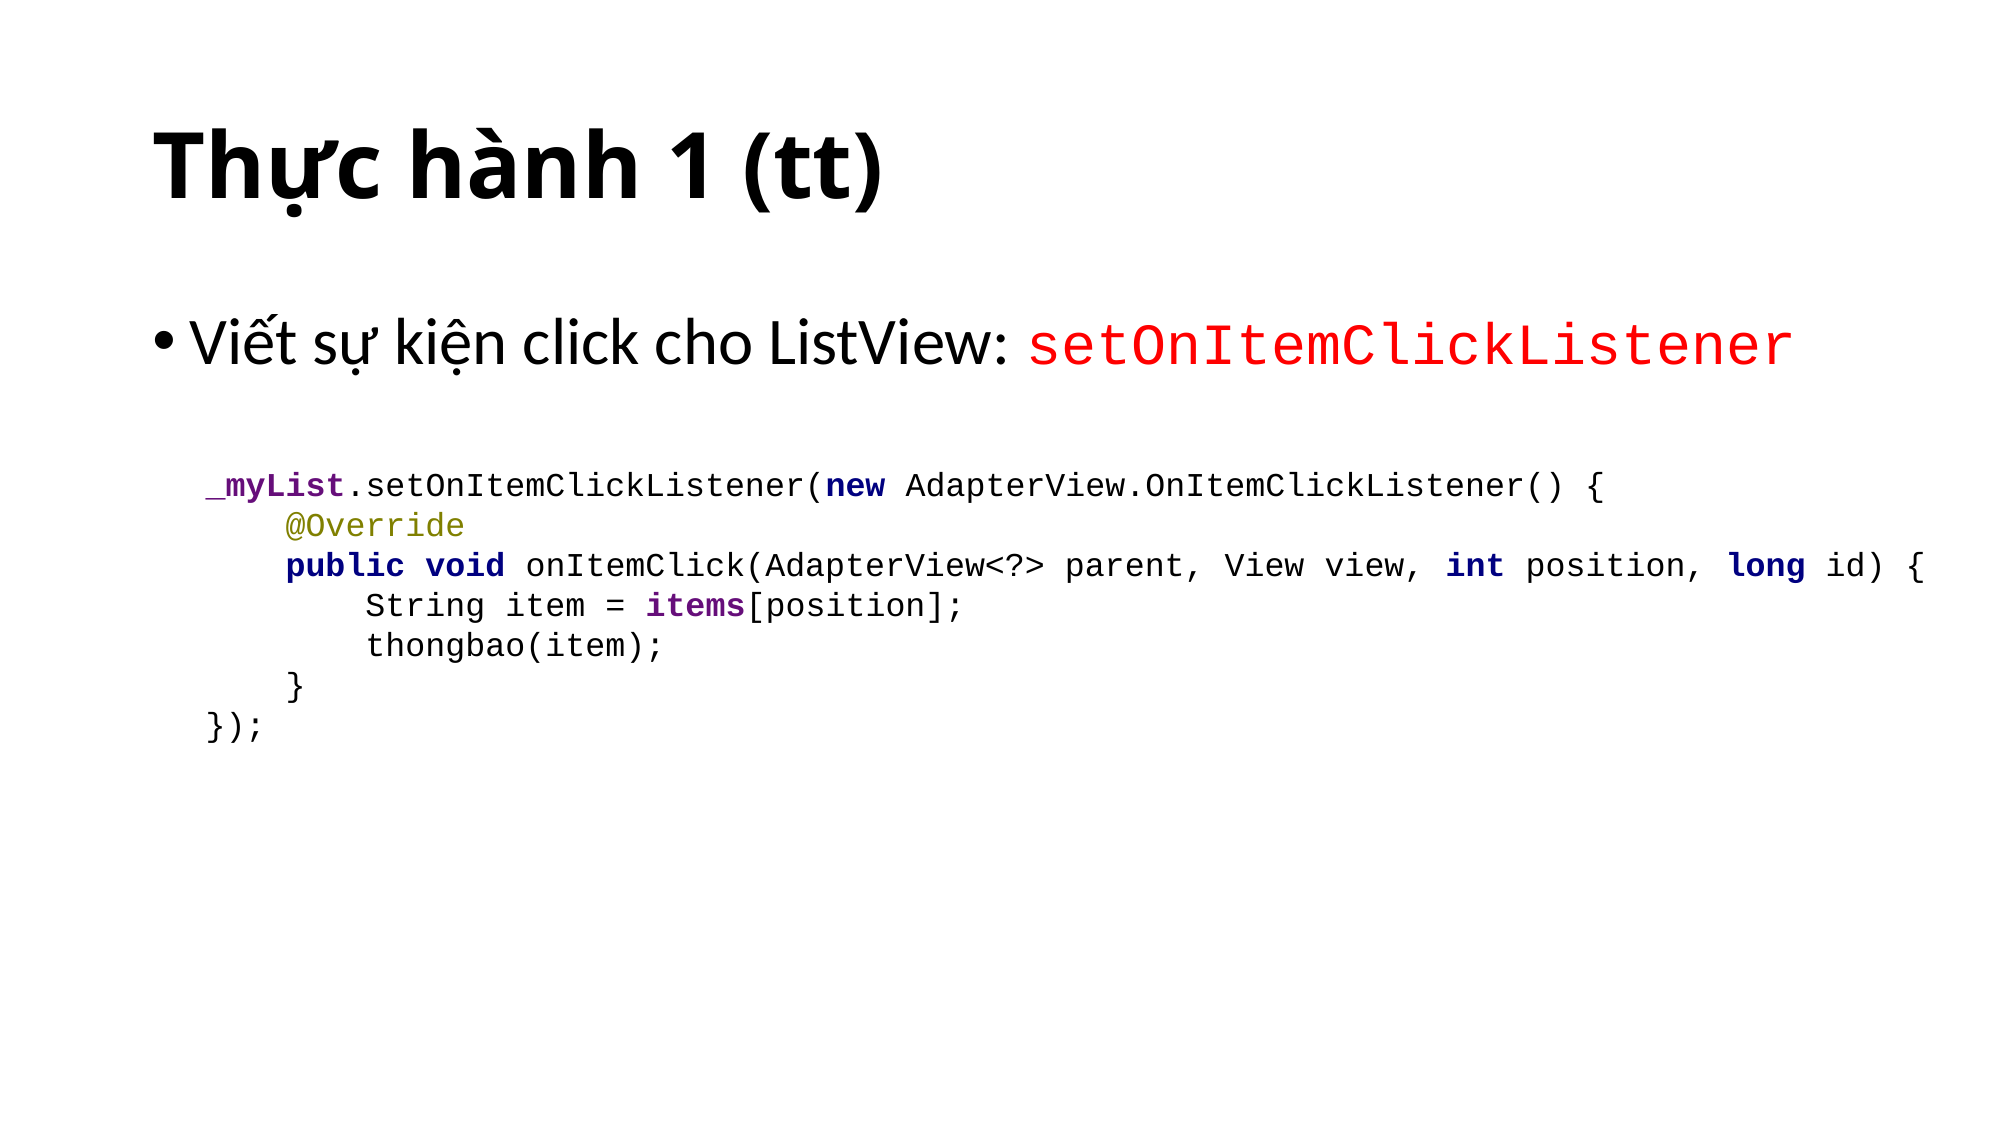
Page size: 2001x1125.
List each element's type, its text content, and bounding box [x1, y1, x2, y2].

list Viết sự kiện click cho ListView: setOnItemClickListener [137, 299, 1863, 1014]
title Thực hành 1 (tt) [137, 59, 1863, 278]
text_box _myList.setOnItemClickListener(new AdapterView.OnItemClickListener() { @Override public void onItemClick(AdapterView<?> parent, View view, int position, long id) { String item = items[position]; thongbao(item); } }); [190, 455, 1941, 751]
